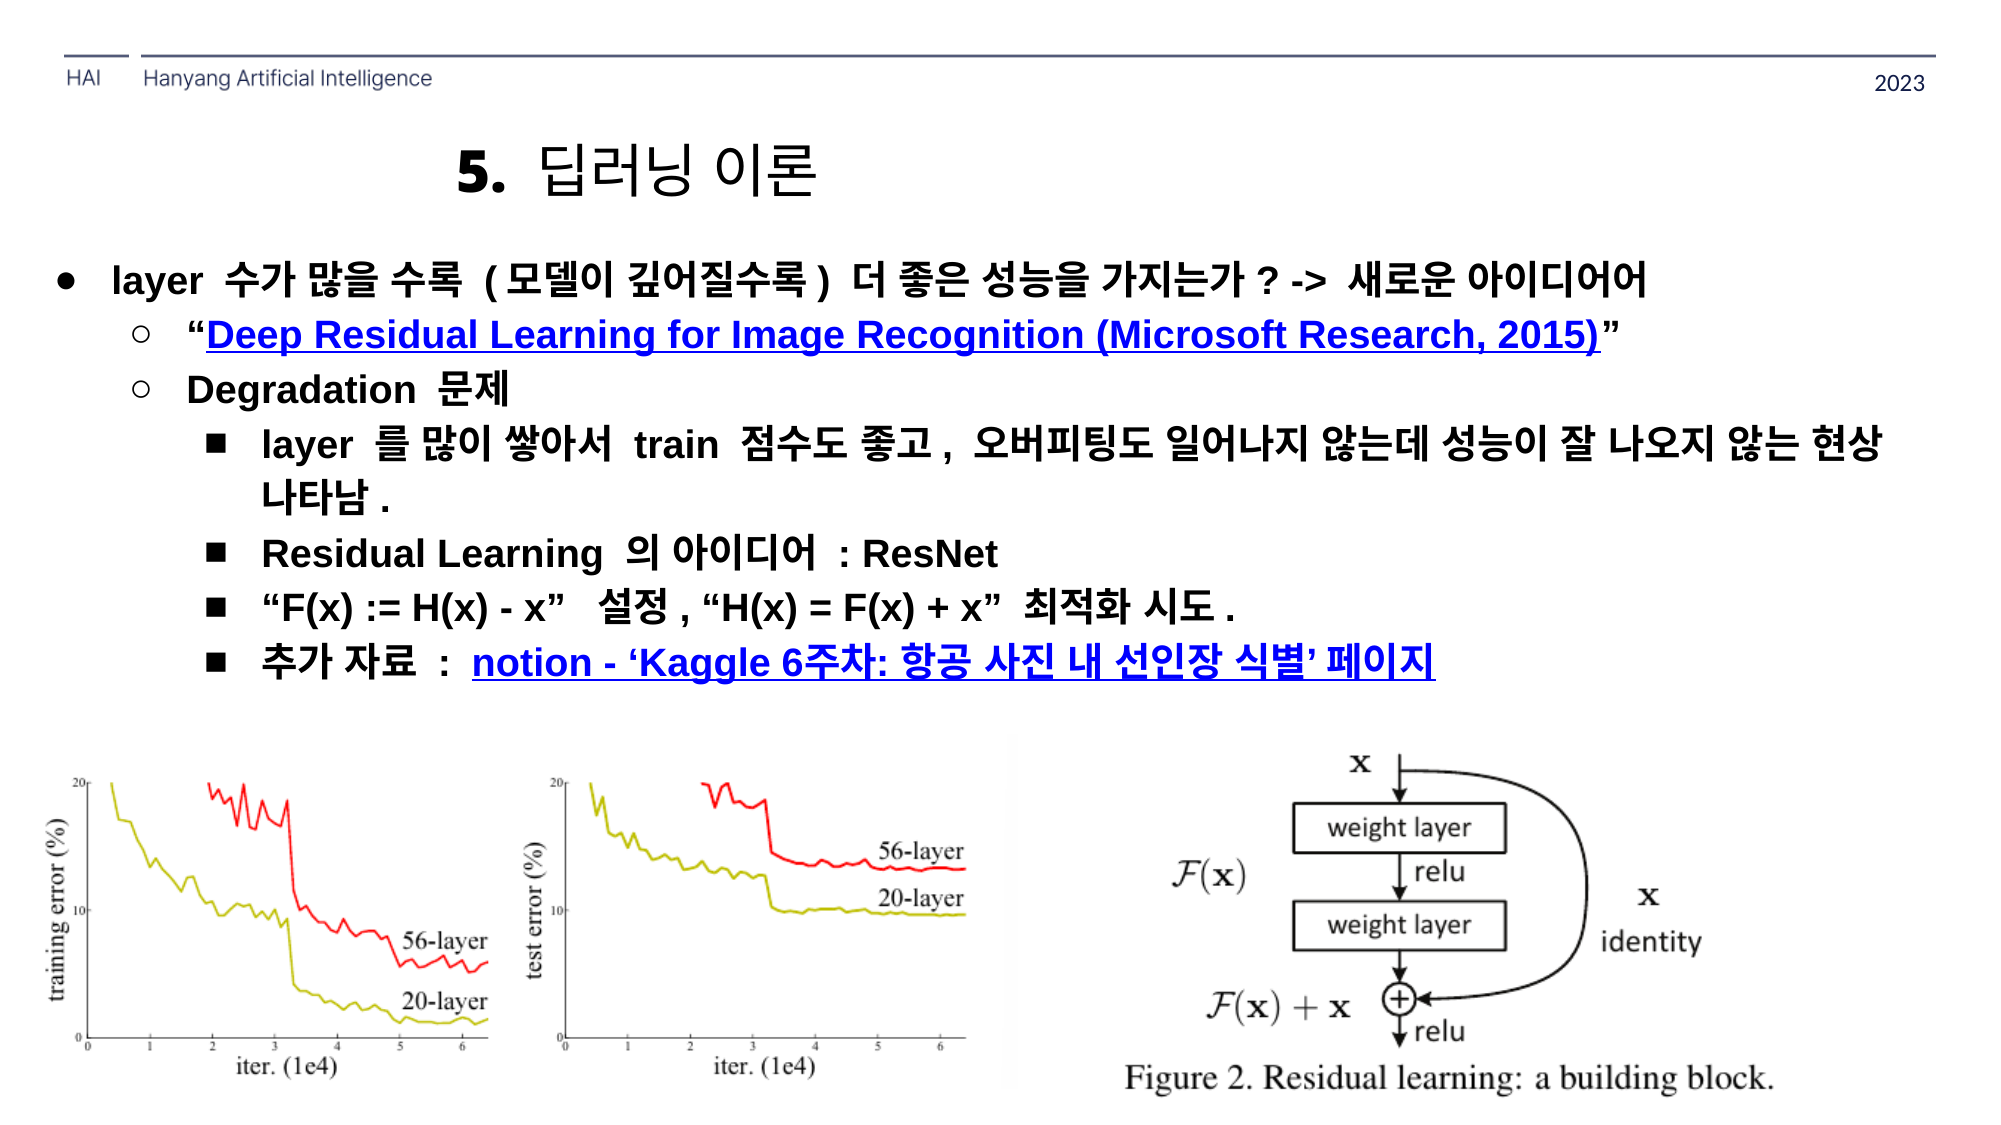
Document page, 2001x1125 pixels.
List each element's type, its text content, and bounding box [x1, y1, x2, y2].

picture [30, 733, 1018, 1089]
text_box 5. 딥러닝 이론 [441, 126, 1840, 212]
picture [63, 51, 130, 97]
picture [1082, 717, 1802, 1125]
picture [140, 51, 1936, 101]
text_box layer 수가 많을 수록 (모델이 깊어질수록) 더 좋은 성능을 가지는가? -> 새로운 아이디어어 “Deep Residual Learning for Image Recognition (Microsoft Research, 2015)” Degradation 문제 layer 를 많이 쌓아서 train 점수도 좋고, 오버피팅도 일어나지 않는데 성능이 잘 나오지 않는 현상 나타남. Residual Learning 의 아이디어 : ResNet “F(x) := H(x) - x” 설정, “H(x) = F(x) + x” 최적화 시도. 추가 자료 : notion - ‘Kaggle 6주차: 항공 사진 내 선인장 식별’ 페이지 [21, 232, 1979, 700]
text_box 2023 [1859, 58, 1989, 104]
